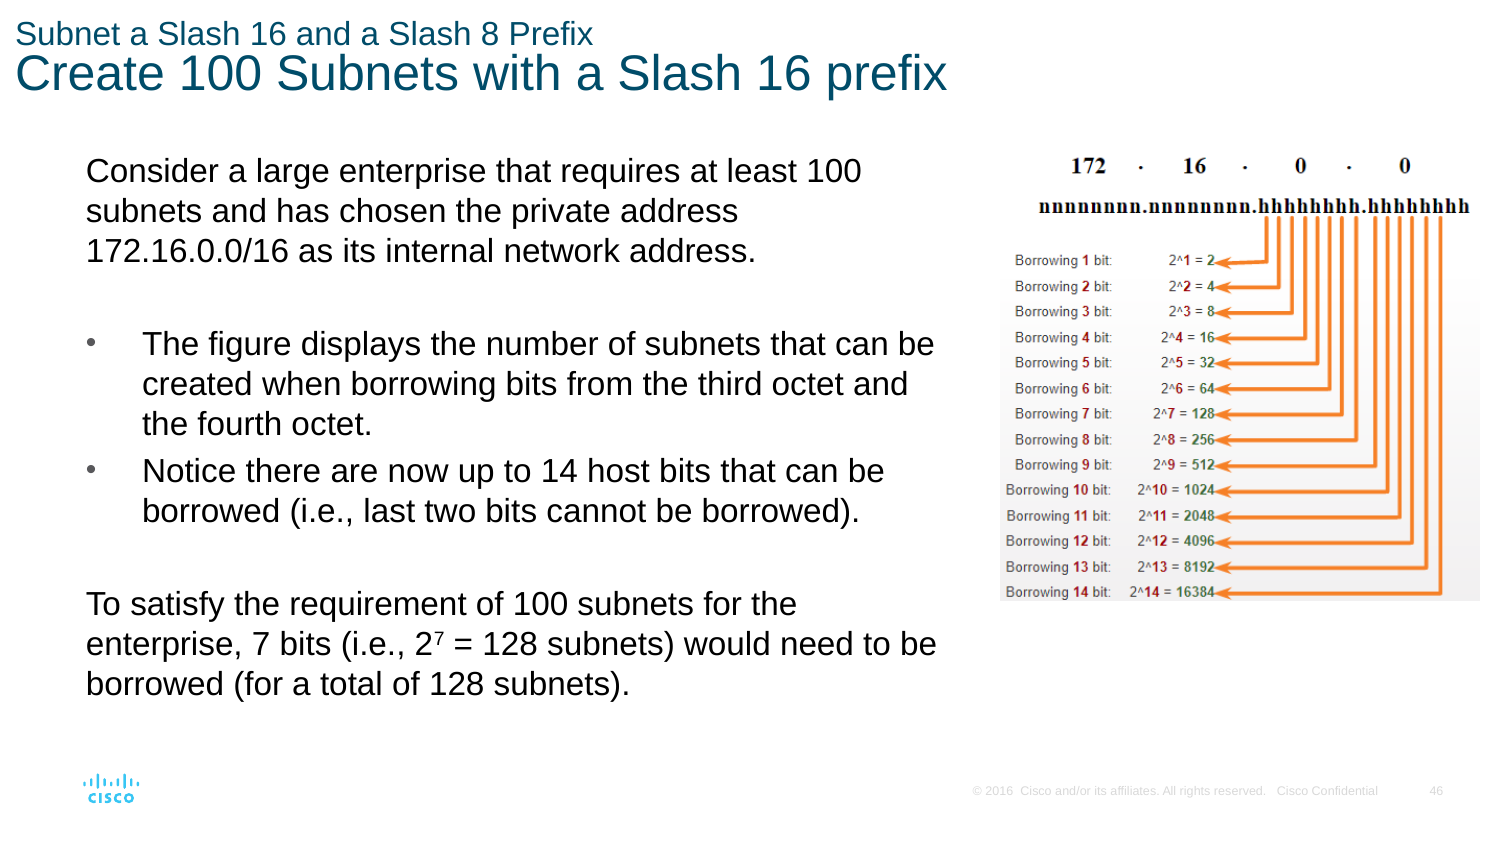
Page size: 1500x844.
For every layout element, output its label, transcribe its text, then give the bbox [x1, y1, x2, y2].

title Subnet a Slash 16 and a Slash 8 Prefix Create 100 Subnets with a Slash 16 prefix [0, 0, 1369, 121]
list Consider a large enterprise that requires at least 100 subnets and has chosen the private address 172.16.0.0/16 as its internal network address. The figure displays the number of subnets that can be created when borrowing bits from the third octet and the fourth octet. Notice there are now up to 14 host bits that can be borrowed (i.e., last two bits cannot be borrowed). To satisfy the requirement of 100 subnets for the enterprise, 7 bits (i.e., 27 = 128 subnets) would need to be borrowed (for a total of 128 subnets). [70, 141, 958, 744]
picture [1000, 140, 1480, 601]
